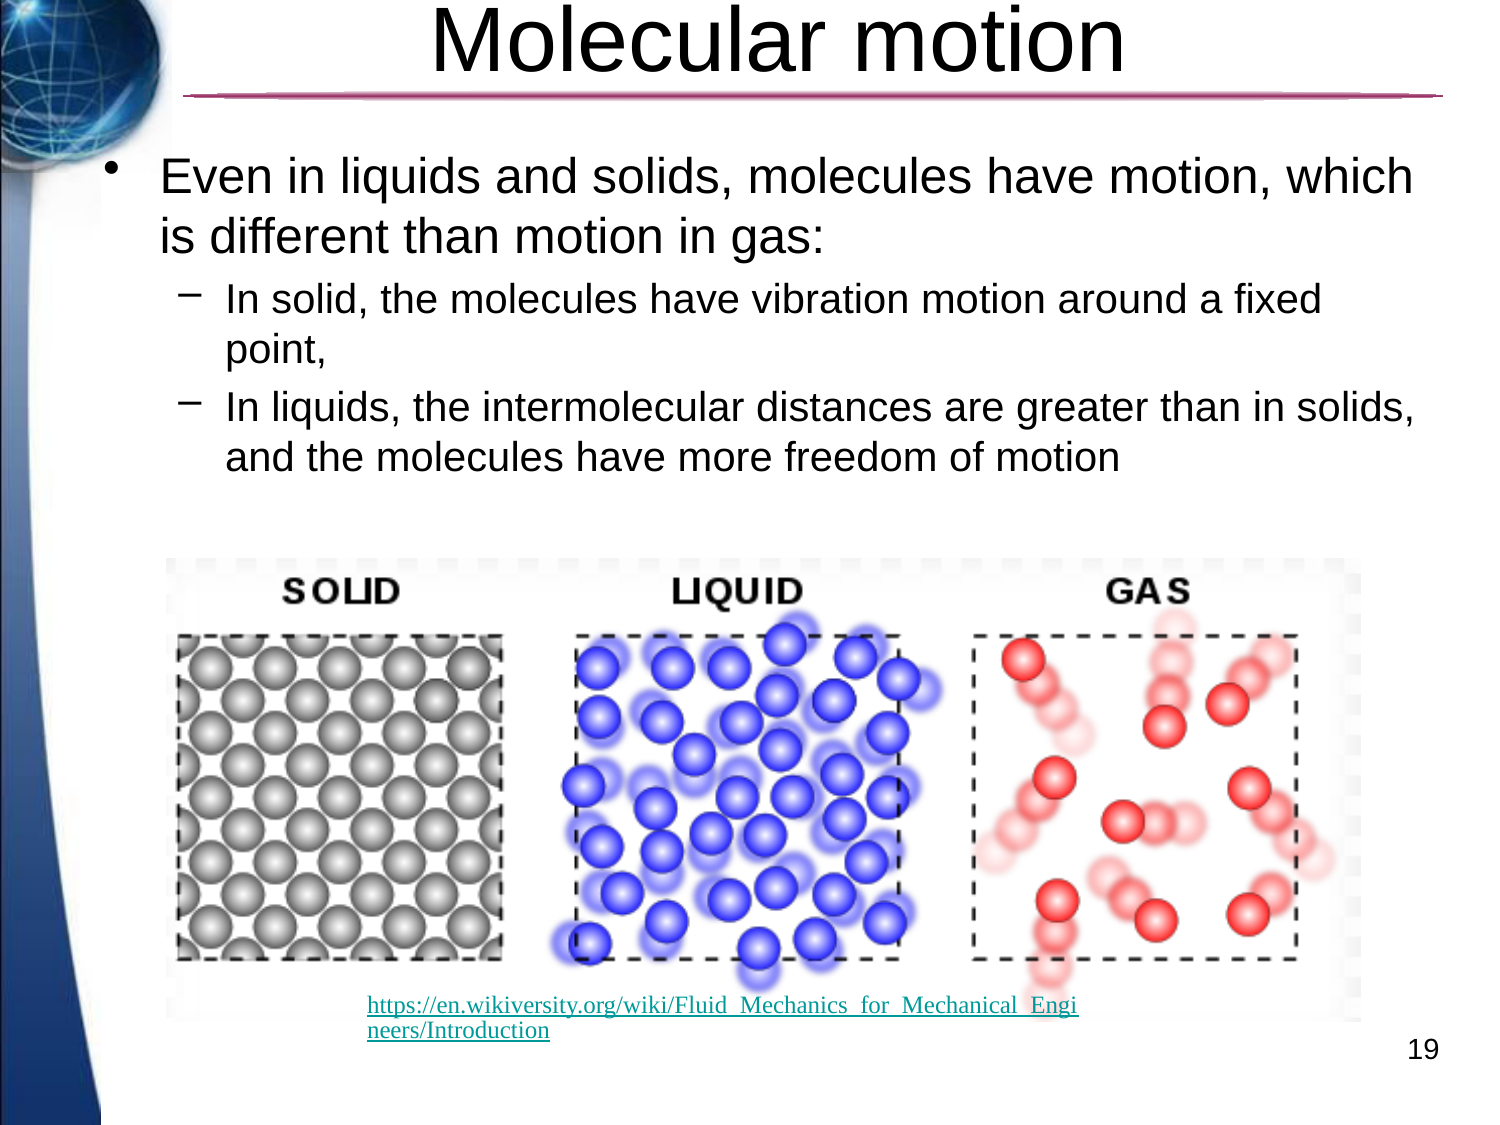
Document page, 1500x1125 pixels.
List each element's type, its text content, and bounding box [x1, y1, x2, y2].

title Molecular motion [104, 0, 1455, 160]
list Even in liquids and solids, molecules have motion, which is different than motion in gas: In solid, the molecules have vibration motion around a fixed point, In liquids, the intermolecular distances are greater than in solids, and the molecules have more freedom of motion [88, 65, 1439, 809]
text_box https://en.wikiversity.org/wiki/Fluid_Mechanics_for_Mechanical_Engineers/Introduction [352, 1030, 1103, 1056]
picture [166, 558, 1361, 1022]
slide_number 19 [1104, 1022, 1455, 1092]
picture [0, 0, 104, 1125]
